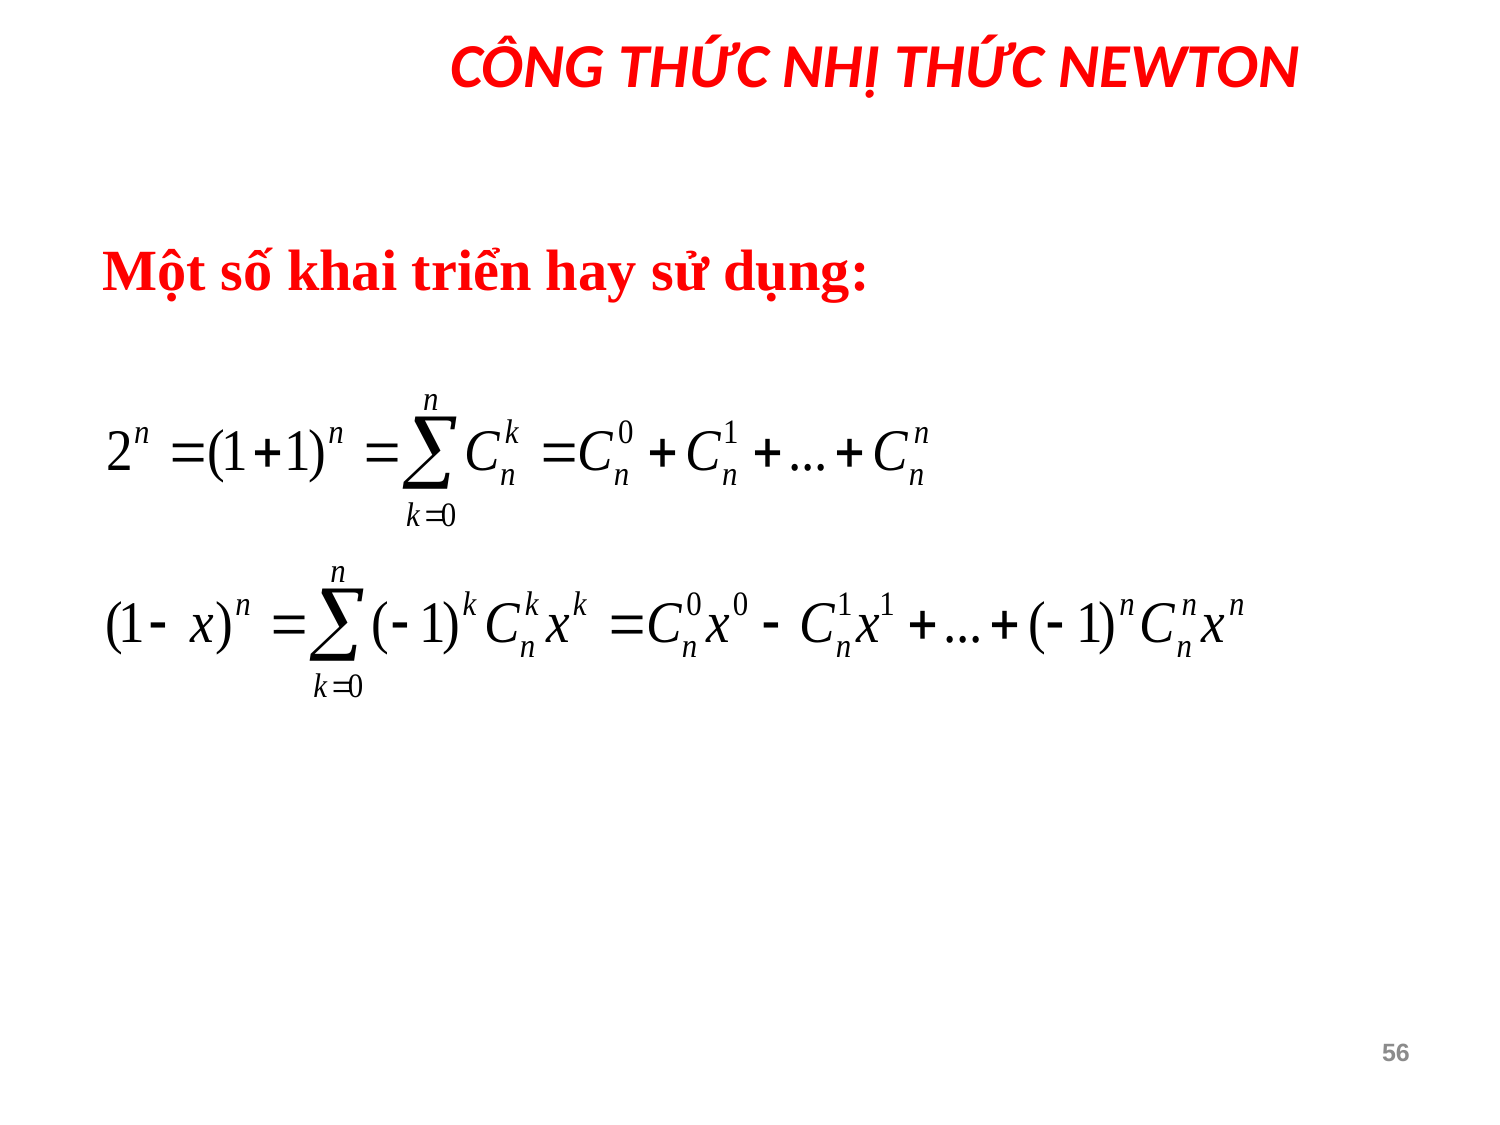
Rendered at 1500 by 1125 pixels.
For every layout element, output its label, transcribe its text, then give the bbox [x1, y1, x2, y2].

text_box CÔNG THỨC NHỊ THỨC NEWTON [45, 17, 1315, 110]
slide_number 56 [1074, 1025, 1425, 1078]
text_box Một số khai triển hay sử dụng: [87, 224, 981, 380]
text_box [99, 374, 1254, 710]
